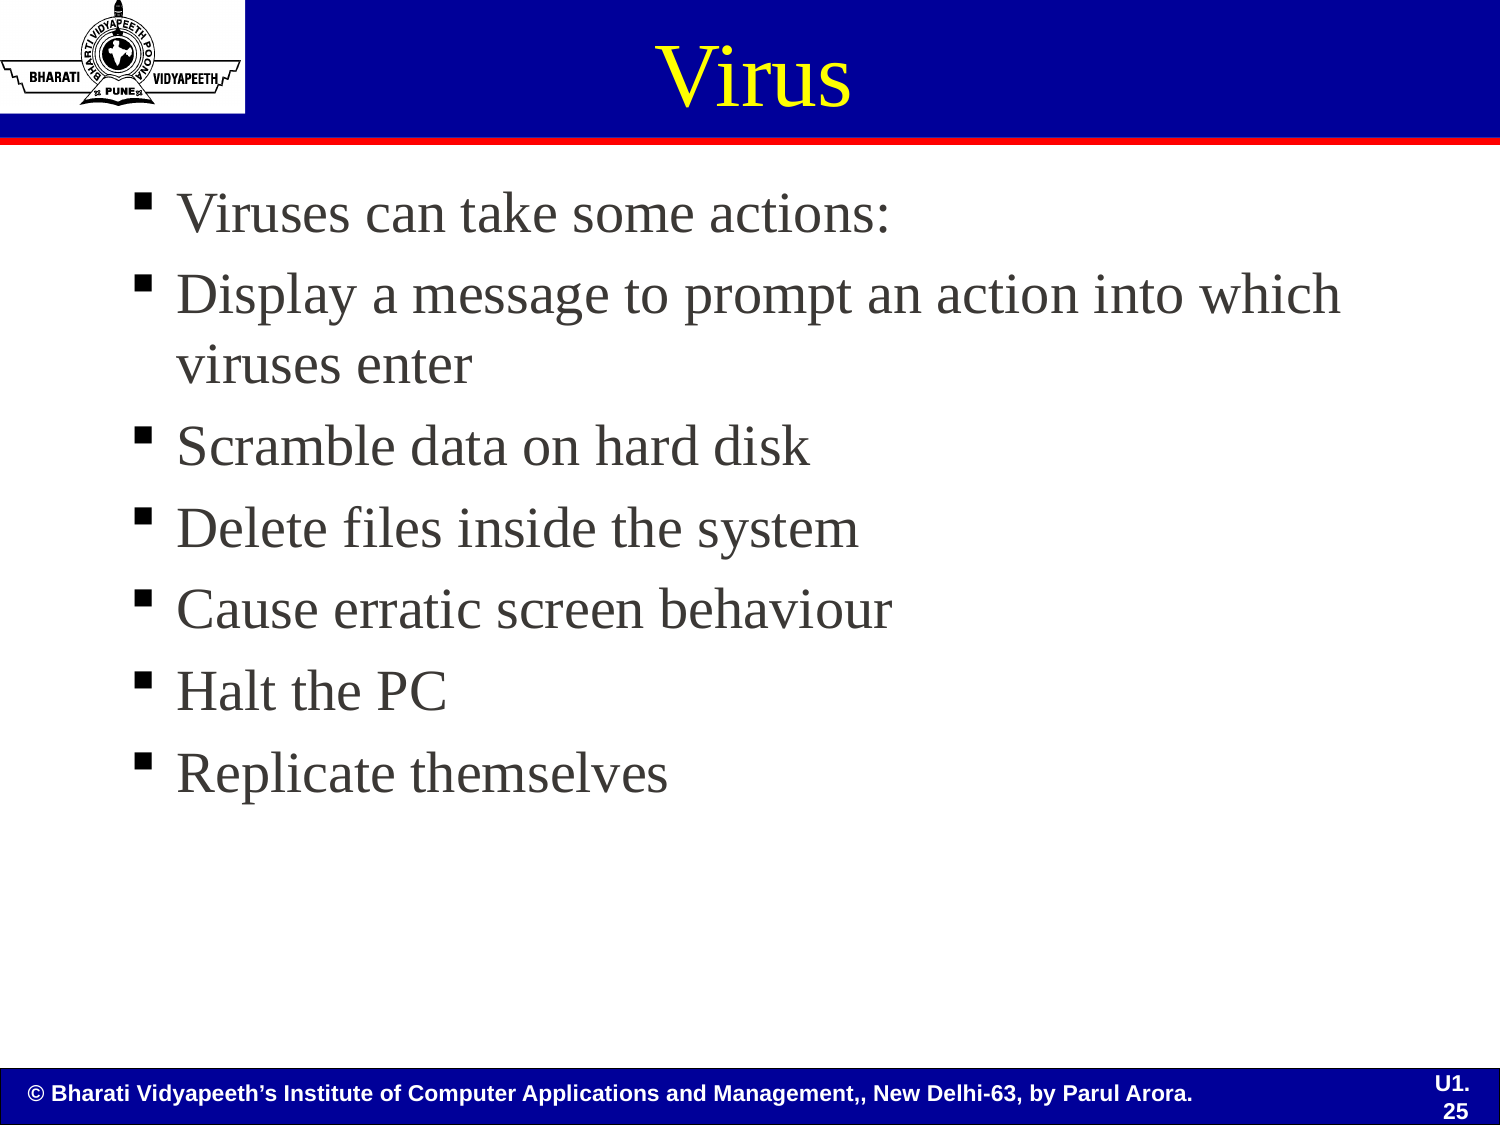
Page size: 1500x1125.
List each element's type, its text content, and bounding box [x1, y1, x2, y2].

list Viruses can take some actions: Display a message to prompt an action into which viruses enter Scramble data on hard disk Delete files inside the system Cause erratic screen behaviour Halt the PC Replicate themselves [39, 166, 1469, 1024]
title Virus [79, 7, 1430, 166]
picture [0, 0, 241, 106]
